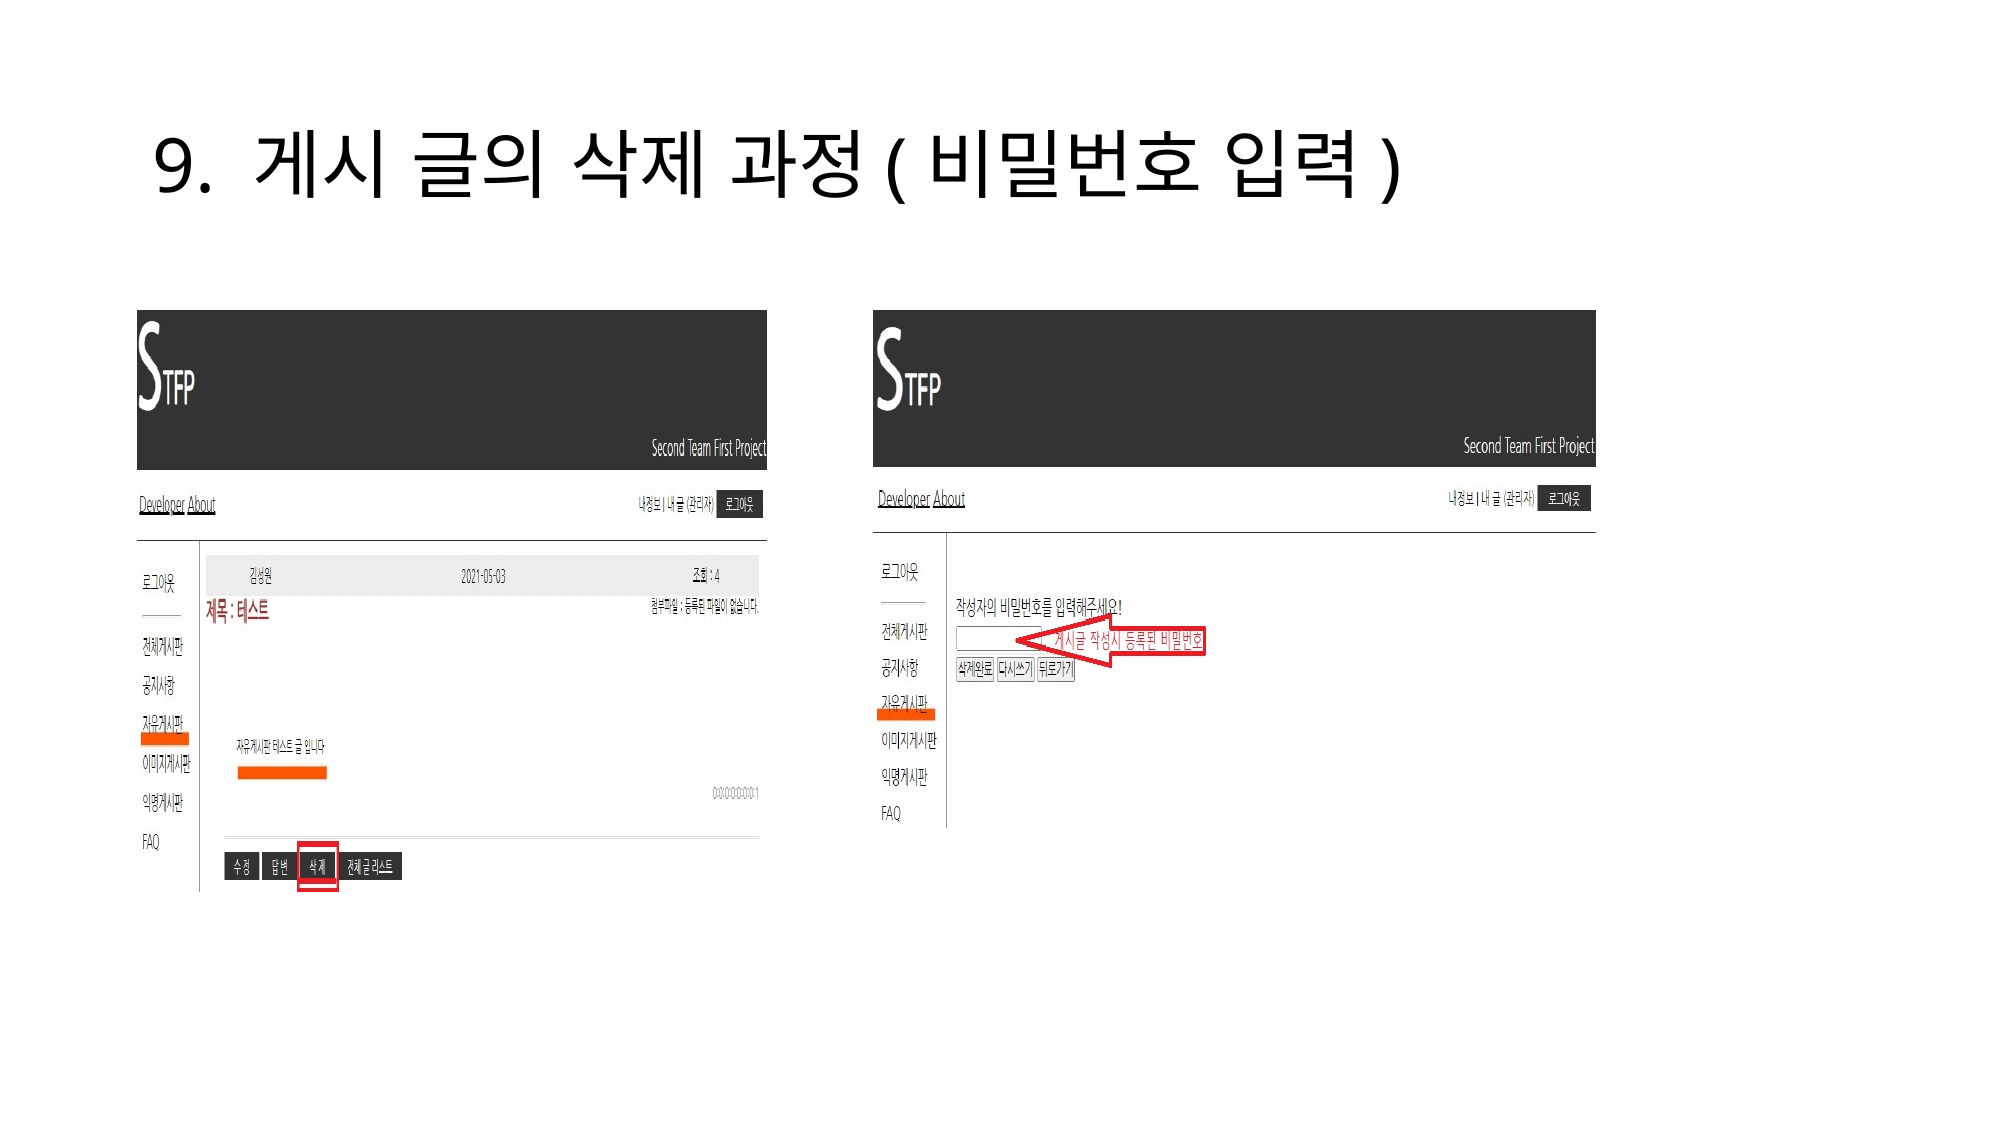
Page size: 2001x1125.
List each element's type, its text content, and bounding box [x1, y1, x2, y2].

picture [873, 310, 1596, 828]
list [137, 310, 766, 892]
title 9. 게시 글의 삭제 과정(비밀번호 입력) [137, 59, 1863, 278]
